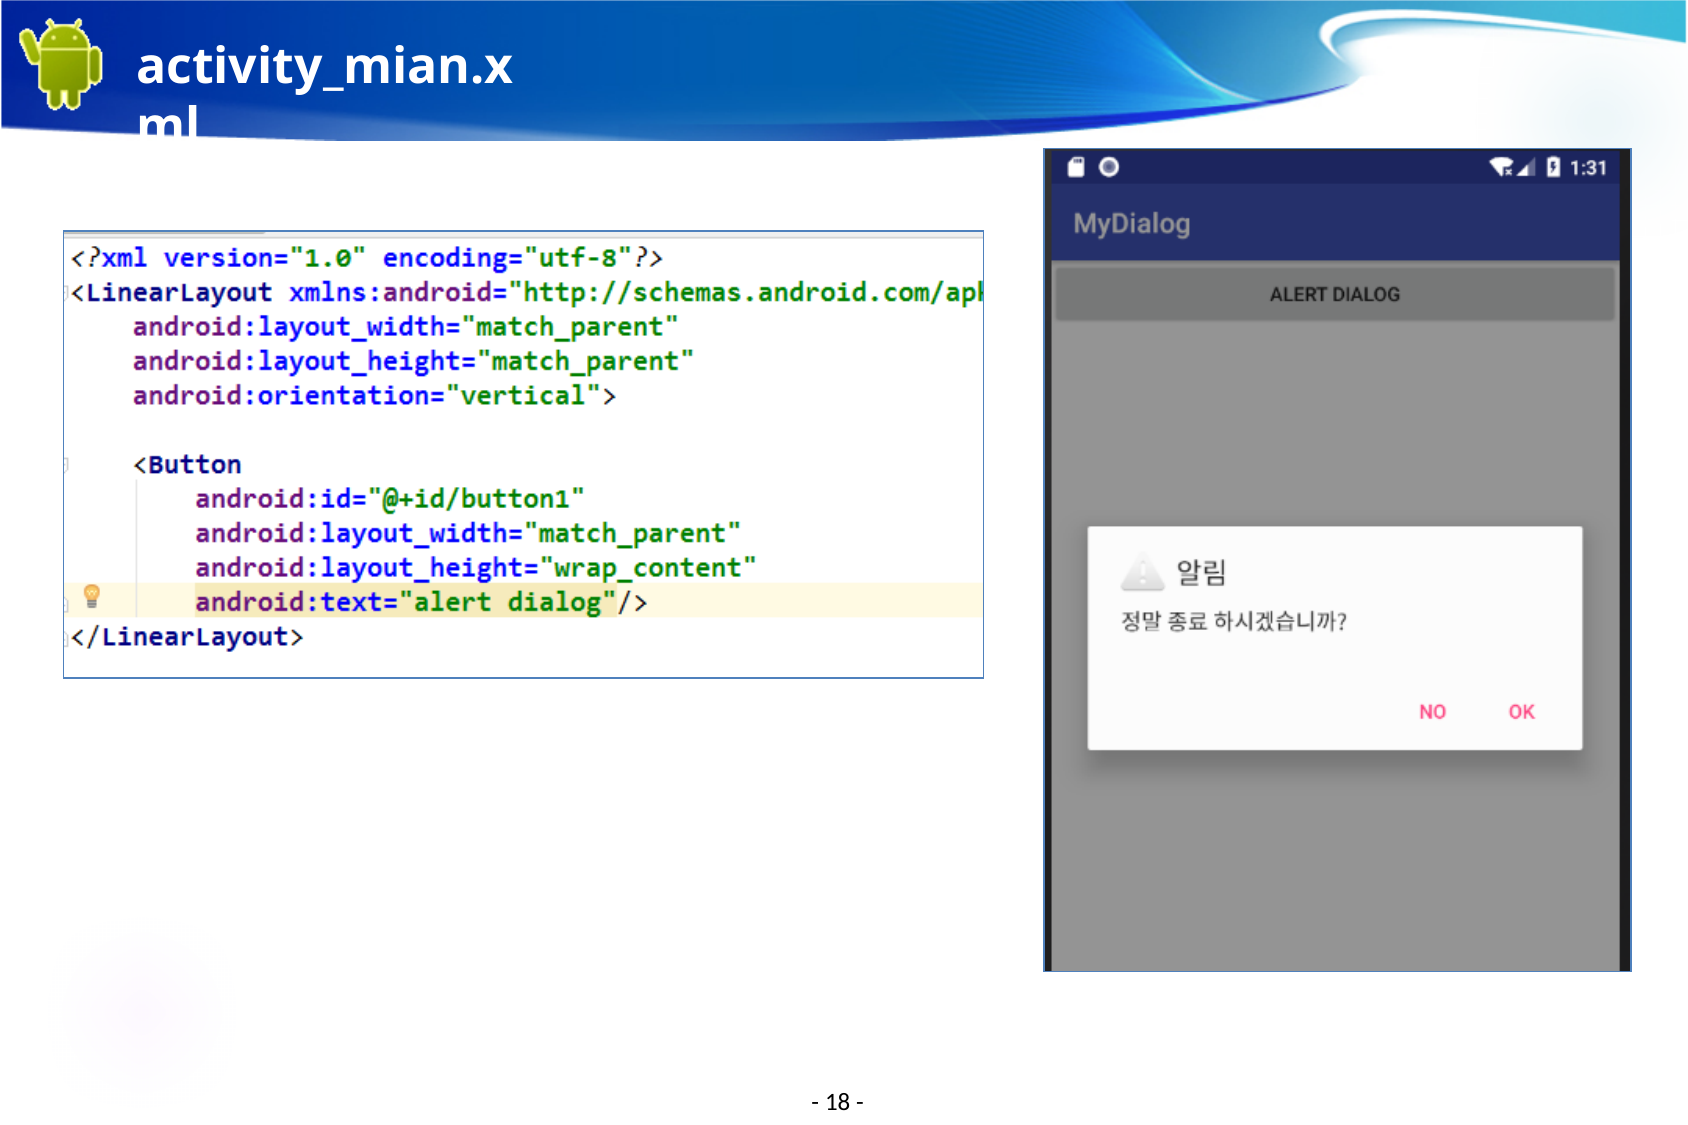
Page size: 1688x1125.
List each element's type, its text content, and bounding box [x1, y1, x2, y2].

picture [63, 231, 984, 678]
picture [0, 0, 1688, 141]
title activity_mian.xml [134, 31, 552, 96]
picture [1044, 148, 1631, 972]
